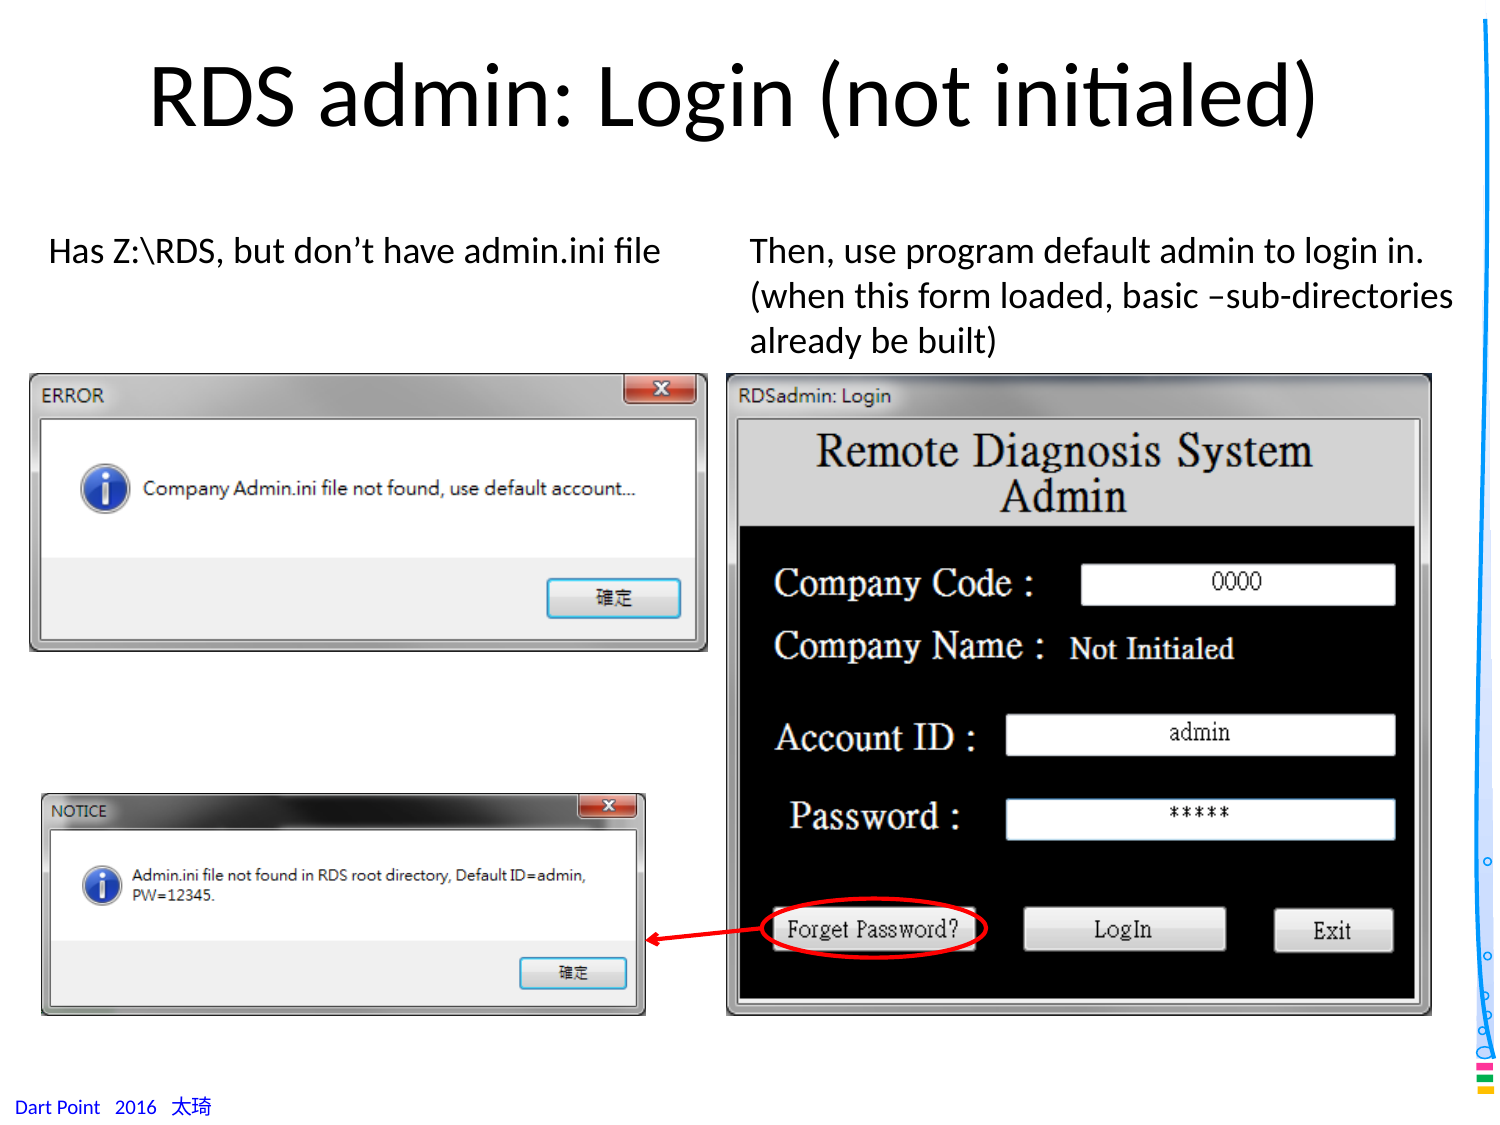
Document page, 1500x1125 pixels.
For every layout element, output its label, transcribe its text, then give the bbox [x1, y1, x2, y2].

picture [726, 373, 1432, 1016]
title RDS admin: Login (not initialed) [0, 7, 1471, 173]
picture [40, 792, 646, 1016]
text_box Has Z:\RDS, but don’t have admin.ini file [33, 218, 677, 279]
picture [29, 373, 708, 652]
text_box Then, use program default admin to login in. (when this form loaded, basic –sub-directories already be built) [734, 218, 1479, 369]
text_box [644, 927, 762, 941]
